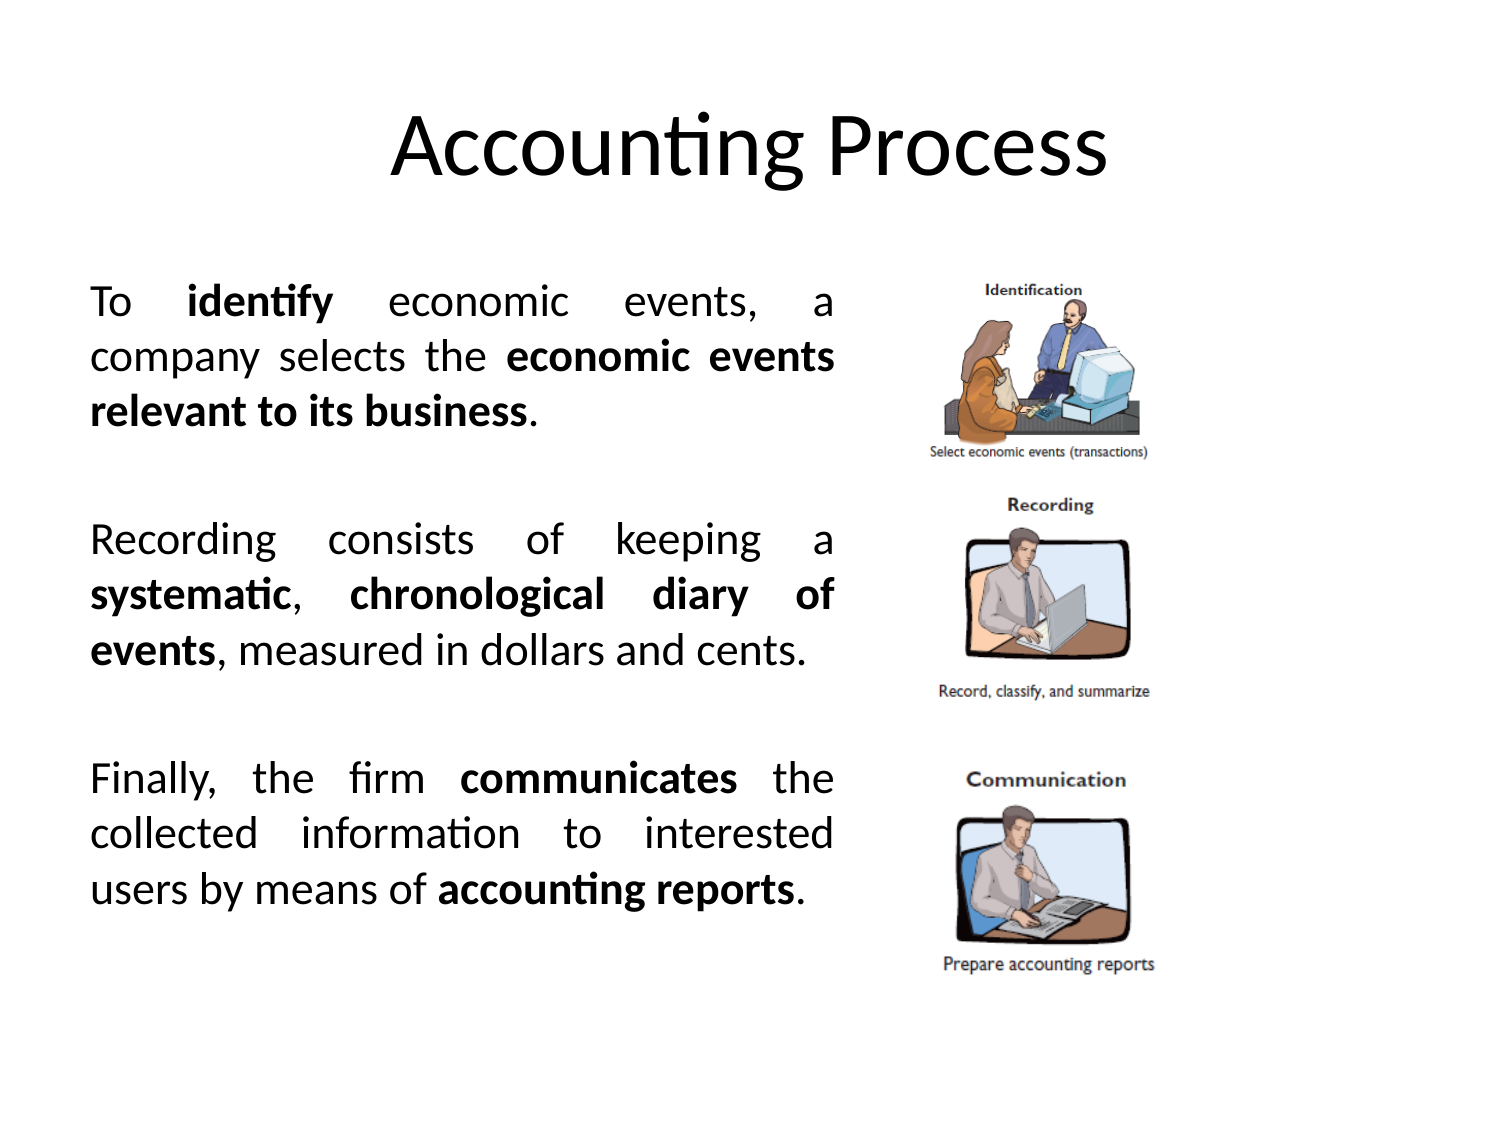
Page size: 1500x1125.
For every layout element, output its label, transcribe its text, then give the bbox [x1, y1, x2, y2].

picture [924, 762, 1162, 976]
picture [923, 262, 1154, 471]
picture [933, 487, 1163, 705]
list To identify economic events, a company selects the economic events relevant to its business. Recording consists of keeping a systematic, chronological diary of events, measured in dollars and cents. Finally, the firm communicates the collected information to interested users by means of accounting reports. [75, 262, 850, 1005]
title Accounting Process [75, 45, 1425, 233]
